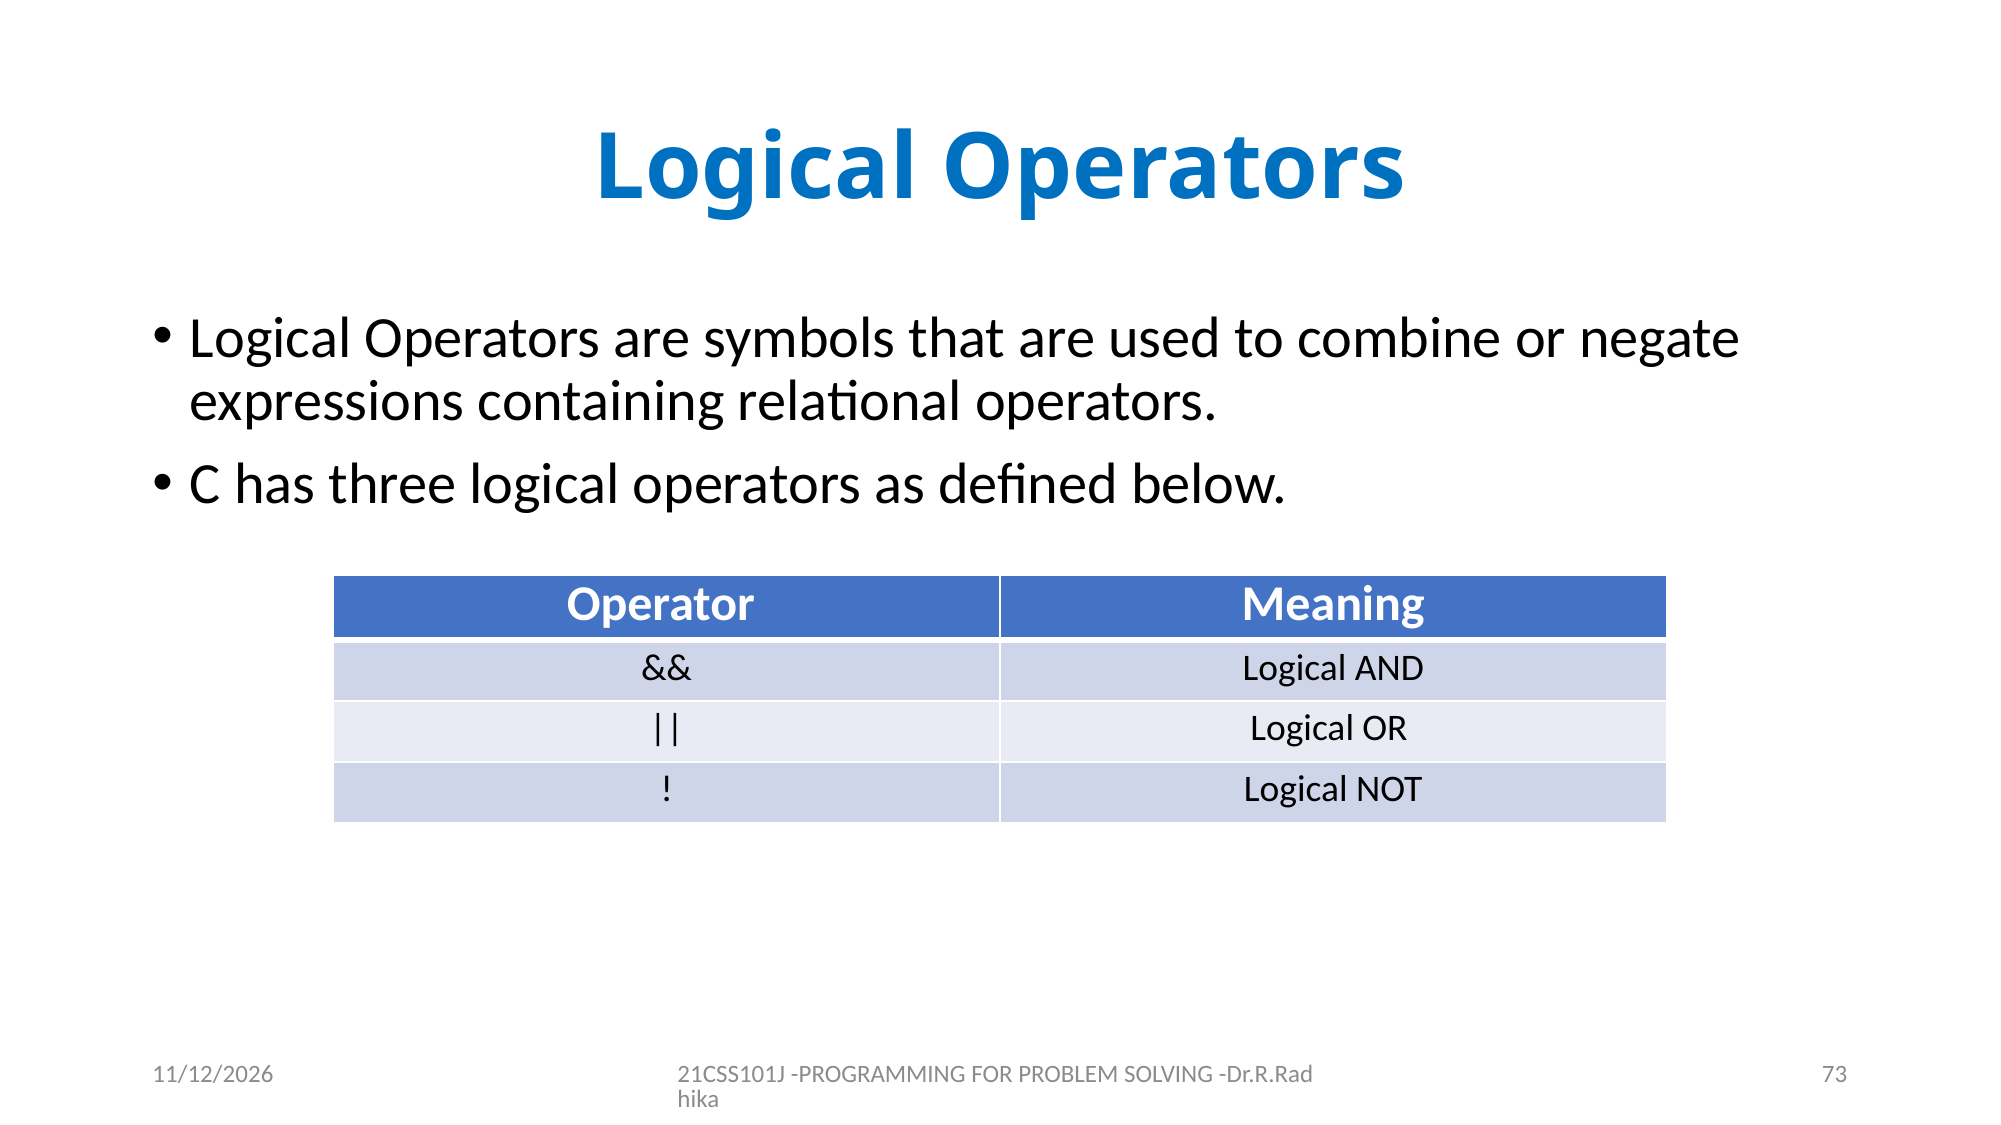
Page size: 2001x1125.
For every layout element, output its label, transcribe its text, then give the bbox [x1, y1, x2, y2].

table_cell Logical NOT [1001, 763, 1666, 822]
list Logical Operators are symbols that are used to combine or negate expressions containing relational operators. C has three logical operators as defined below. [137, 299, 1863, 550]
table_cell && [334, 643, 999, 700]
footer 21CSS101J -PROGRAMMING FOR PROBLEM SOLVING -Dr.R.Radhika [662, 1042, 1338, 1103]
table_header Meaning [1001, 576, 1666, 637]
table_header Operator [334, 576, 999, 637]
table_cell Logical OR [1001, 702, 1666, 761]
slide_number 73 [1412, 1042, 1863, 1103]
table_cell || [334, 702, 999, 761]
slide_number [137, 1042, 588, 1103]
table_cell ! [334, 763, 999, 822]
title Logical Operators [137, 59, 1863, 278]
table_cell Logical AND [1001, 643, 1666, 700]
